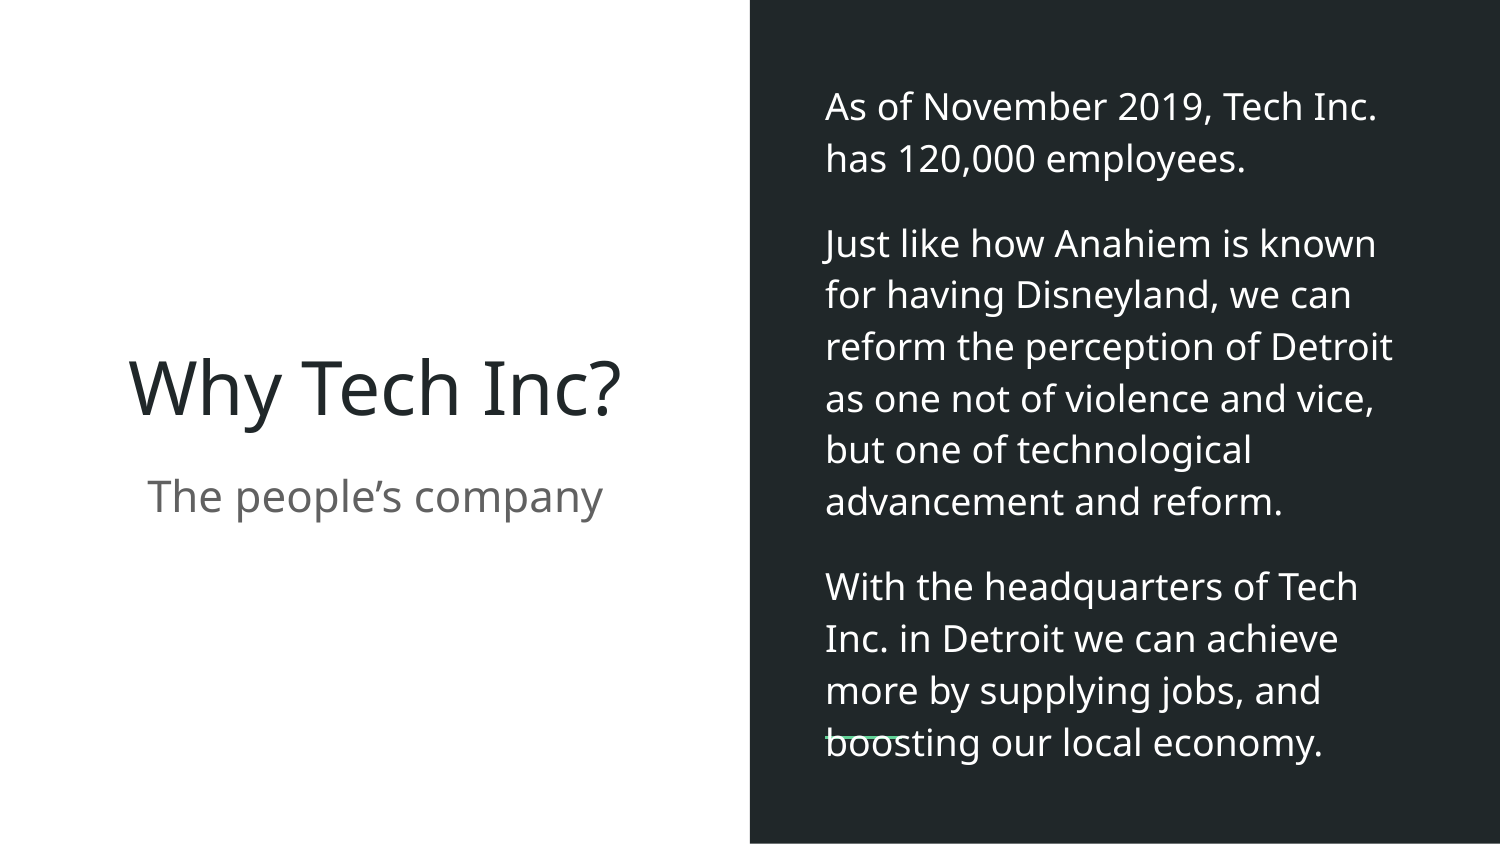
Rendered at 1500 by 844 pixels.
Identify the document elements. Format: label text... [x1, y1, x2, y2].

title Why Tech Inc? [43, 197, 708, 446]
subtitle The people’s company [43, 454, 708, 748]
list As of November 2019, Tech Inc. has 120,000 employees. Just like how Anahiem is known for having Disneyland, we can reform the perception of Detroit as one not of violence and vice, but one of technological advancement and reform. With the headquarters of Tech Inc. in Detroit we can achieve more by supplying jobs, and boosting our local economy. [810, 61, 1440, 813]
